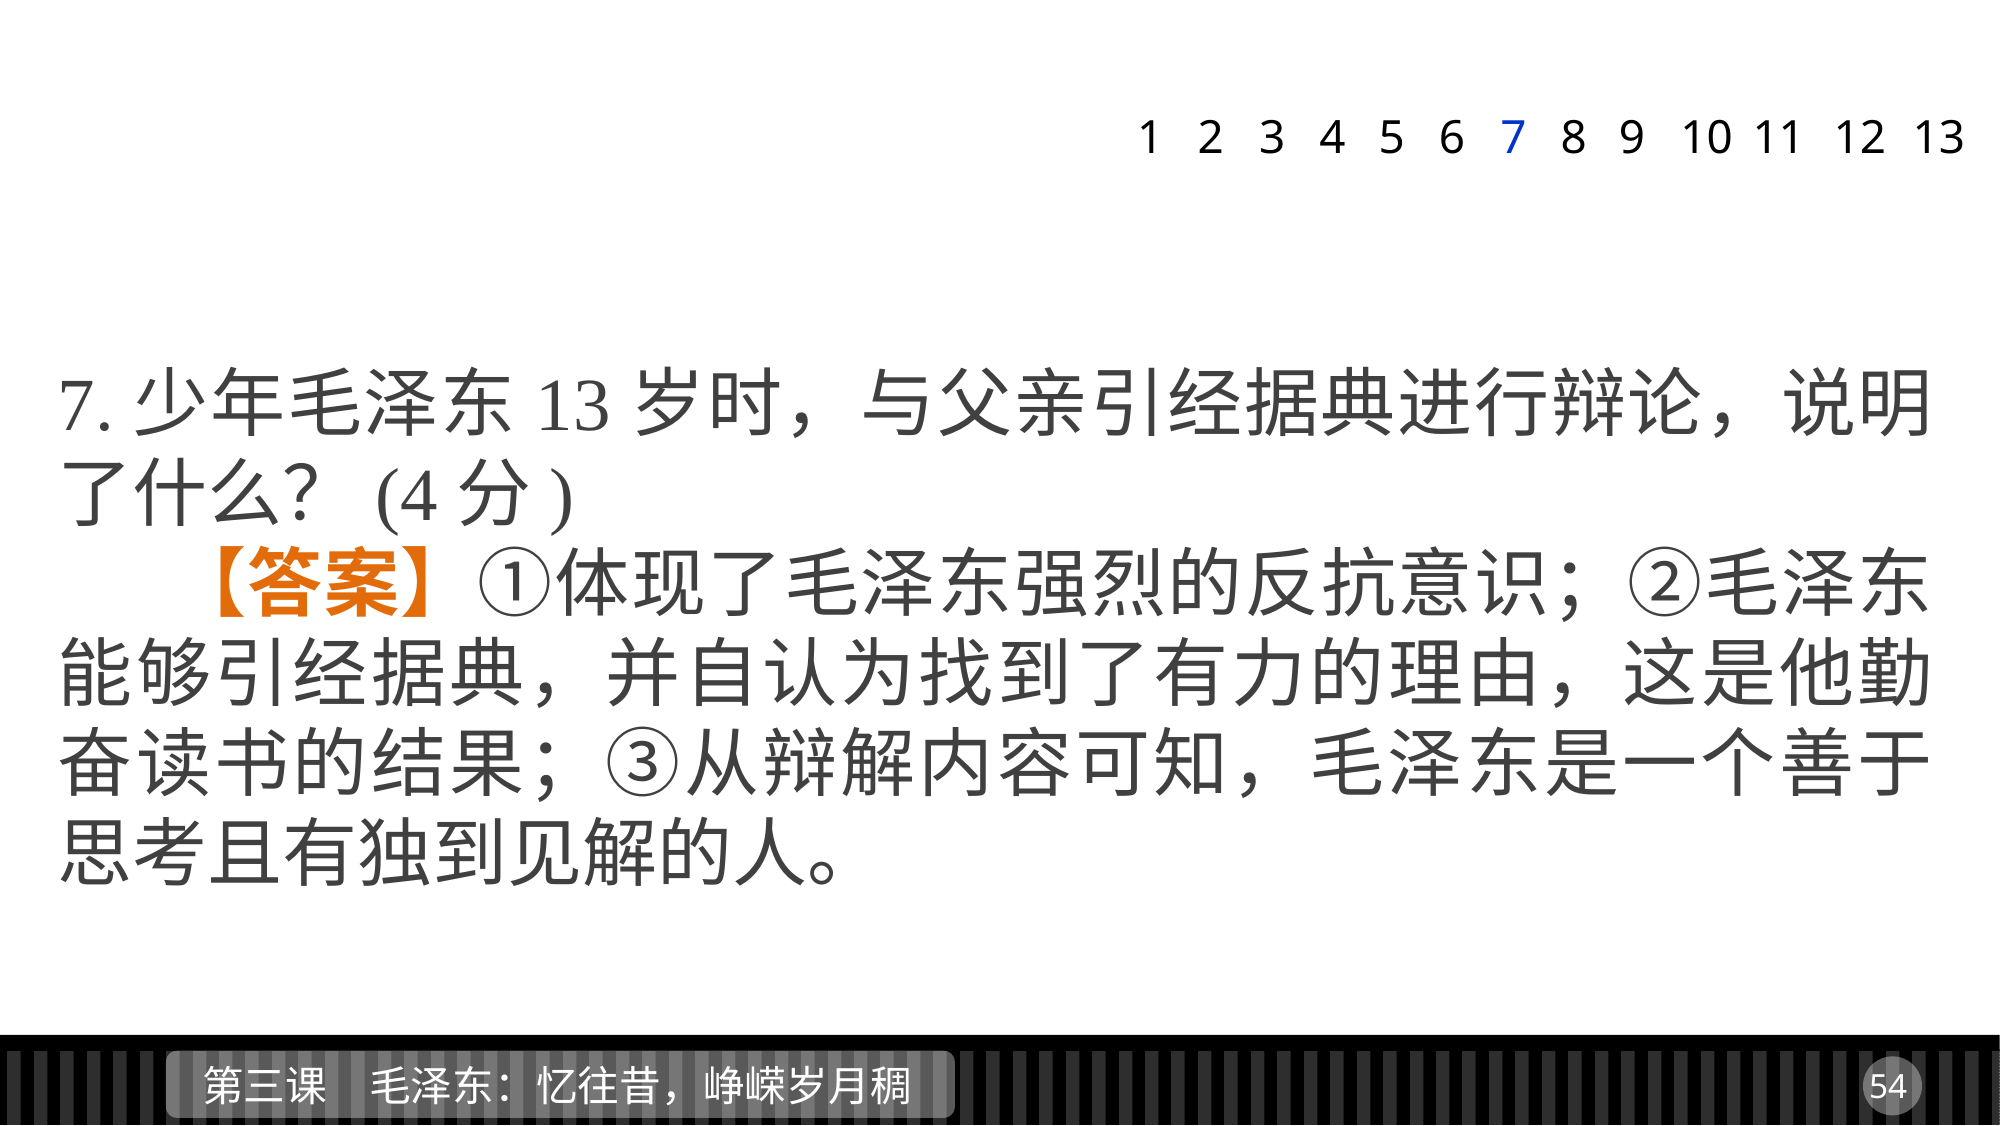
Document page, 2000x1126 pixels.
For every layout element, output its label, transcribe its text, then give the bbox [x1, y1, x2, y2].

text_box 9 [1599, 102, 1657, 169]
text_box 10 [1658, 102, 1730, 169]
text_box 8 [1541, 102, 1599, 169]
text_box 4 [1300, 102, 1357, 169]
text_box 2 [1178, 102, 1235, 169]
text_box 7.少年毛泽东13岁时，与父亲引经据典进行辩论，说明了什么？(4分) 【答案】①体现了毛泽东强烈的反抗意识；②毛泽东能够引经据典，并自认为找到了有力的理由，这是他勤奋读书的结果；③从辩解内容可知，毛泽东是一个善于思考且有独到见解的人。 [43, 347, 1948, 903]
text_box 3 [1239, 102, 1297, 169]
text_box 11 [1730, 102, 1811, 169]
text_box 7 [1481, 102, 1538, 169]
text_box 5 [1359, 102, 1416, 169]
text_box 12 [1811, 102, 1890, 169]
text_box 1 [1117, 102, 1175, 169]
text_box 6 [1419, 102, 1477, 169]
text_box 13 [1890, 102, 1977, 169]
